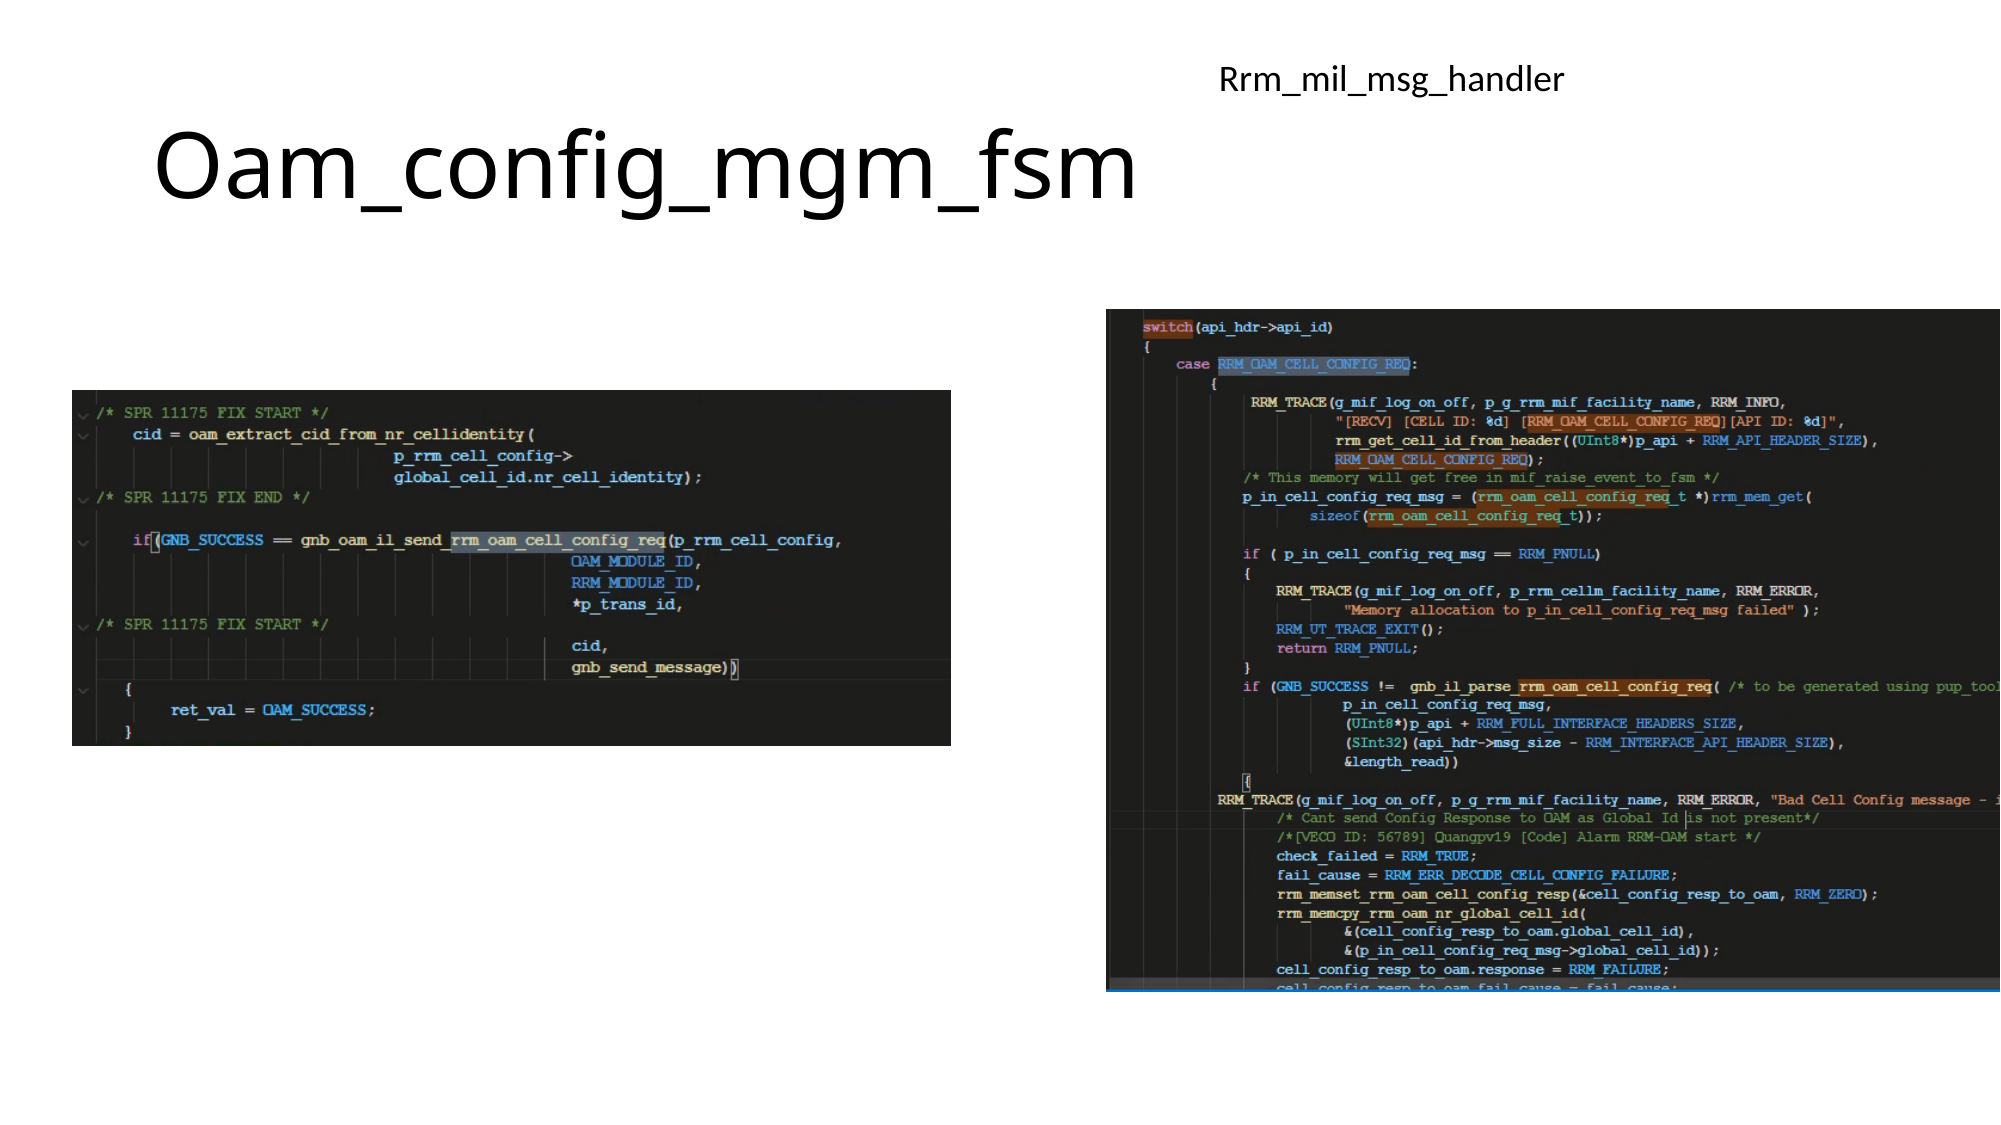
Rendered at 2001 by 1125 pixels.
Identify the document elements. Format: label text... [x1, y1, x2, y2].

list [71, 390, 951, 746]
text_box Rrm_mil_msg_handler [1204, 46, 1909, 107]
title Oam_config_mgm_fsm [137, 59, 1863, 278]
picture [1106, 309, 2000, 992]
